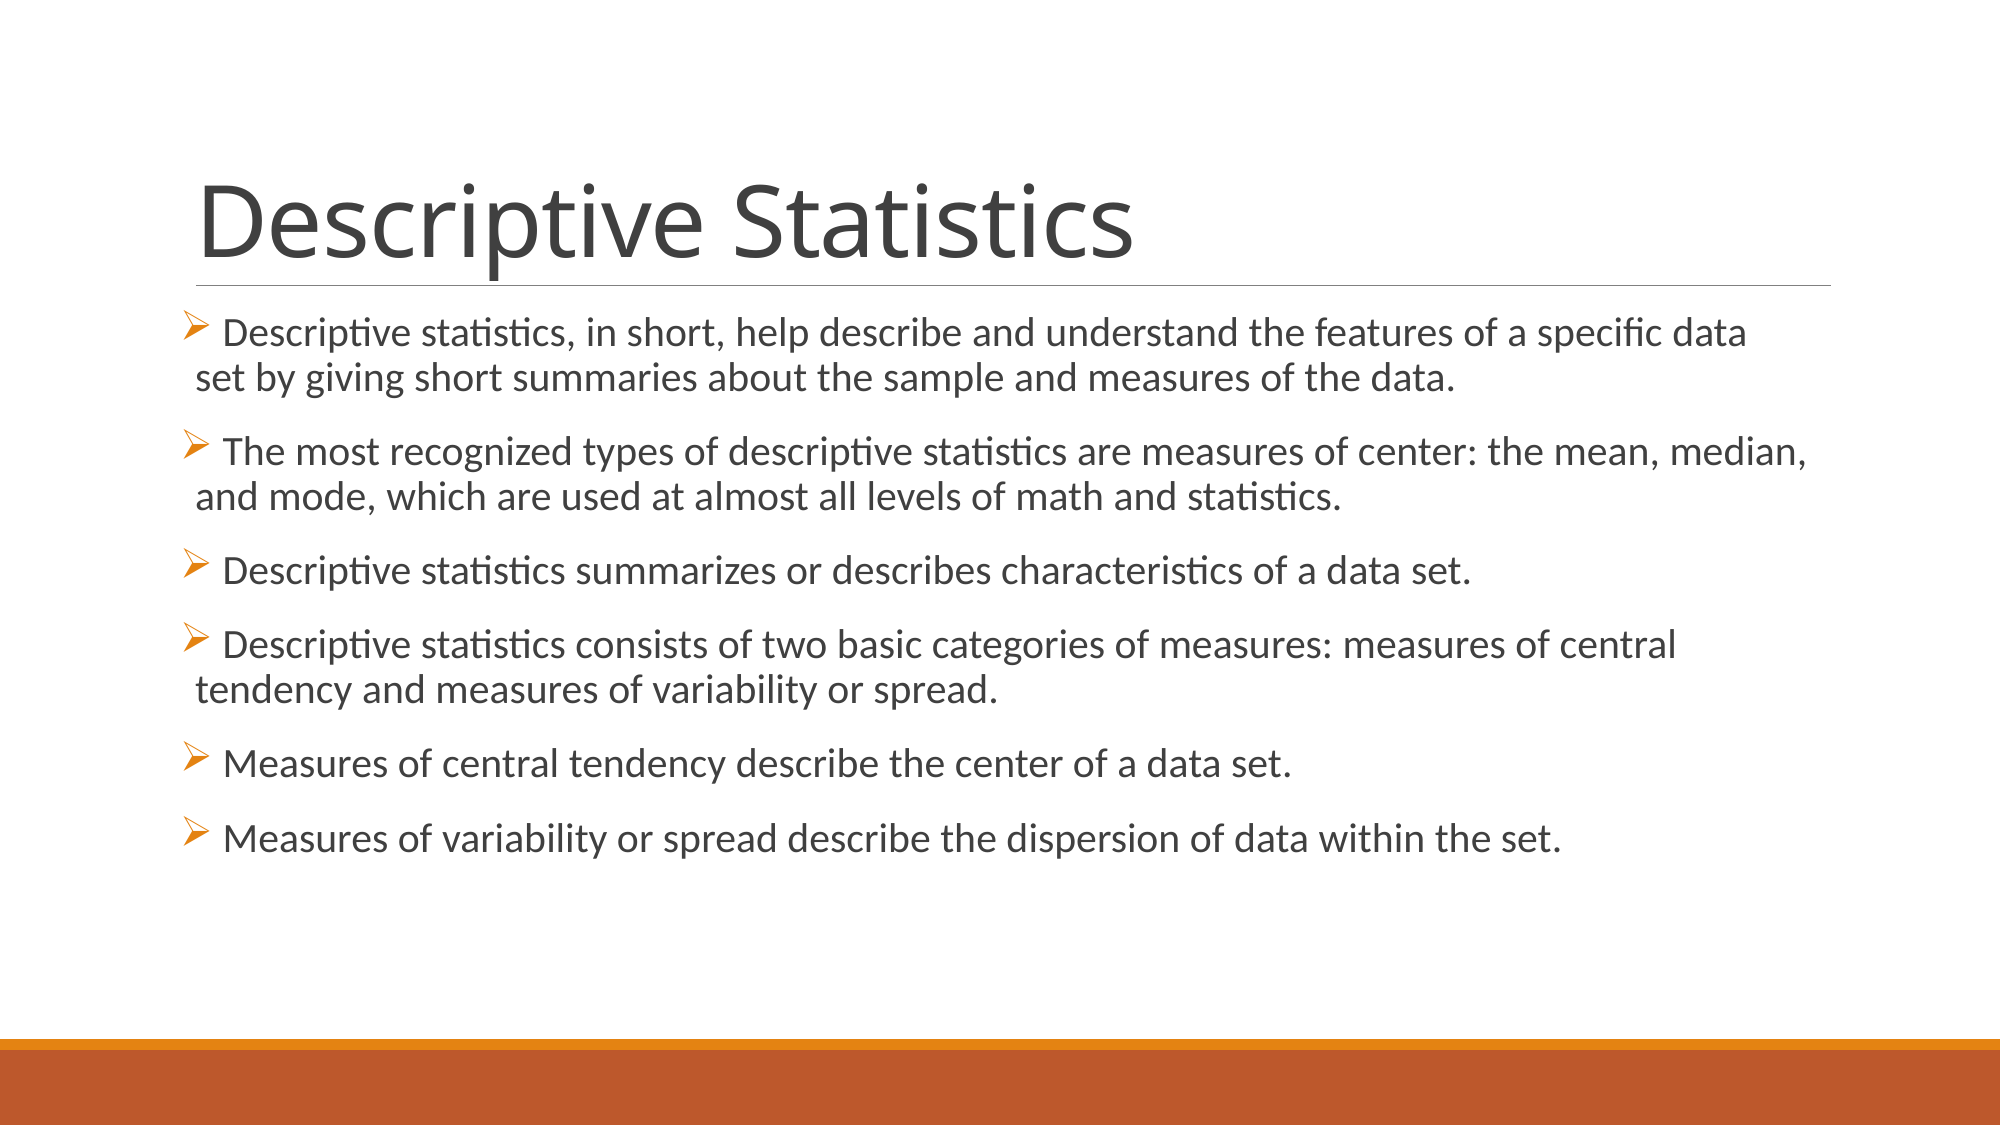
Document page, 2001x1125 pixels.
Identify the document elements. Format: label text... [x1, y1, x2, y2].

list Descriptive statistics, in short, help describe and understand the features of a specific data set by giving short summaries about the sample and measures of the data. The most recognized types of descriptive statistics are measures of center: the mean, median, and mode, which are used at almost all levels of math and statistics. Descriptive statistics summarizes or describes characteristics of a data set. Descriptive statistics consists of two basic categories of measures: measures of central tendency and measures of variability or spread. Measures of central tendency describe the center of a data set. Measures of variability or spread describe the dispersion of data within the set. [180, 302, 1830, 963]
title Descriptive Statistics [180, 47, 1830, 285]
